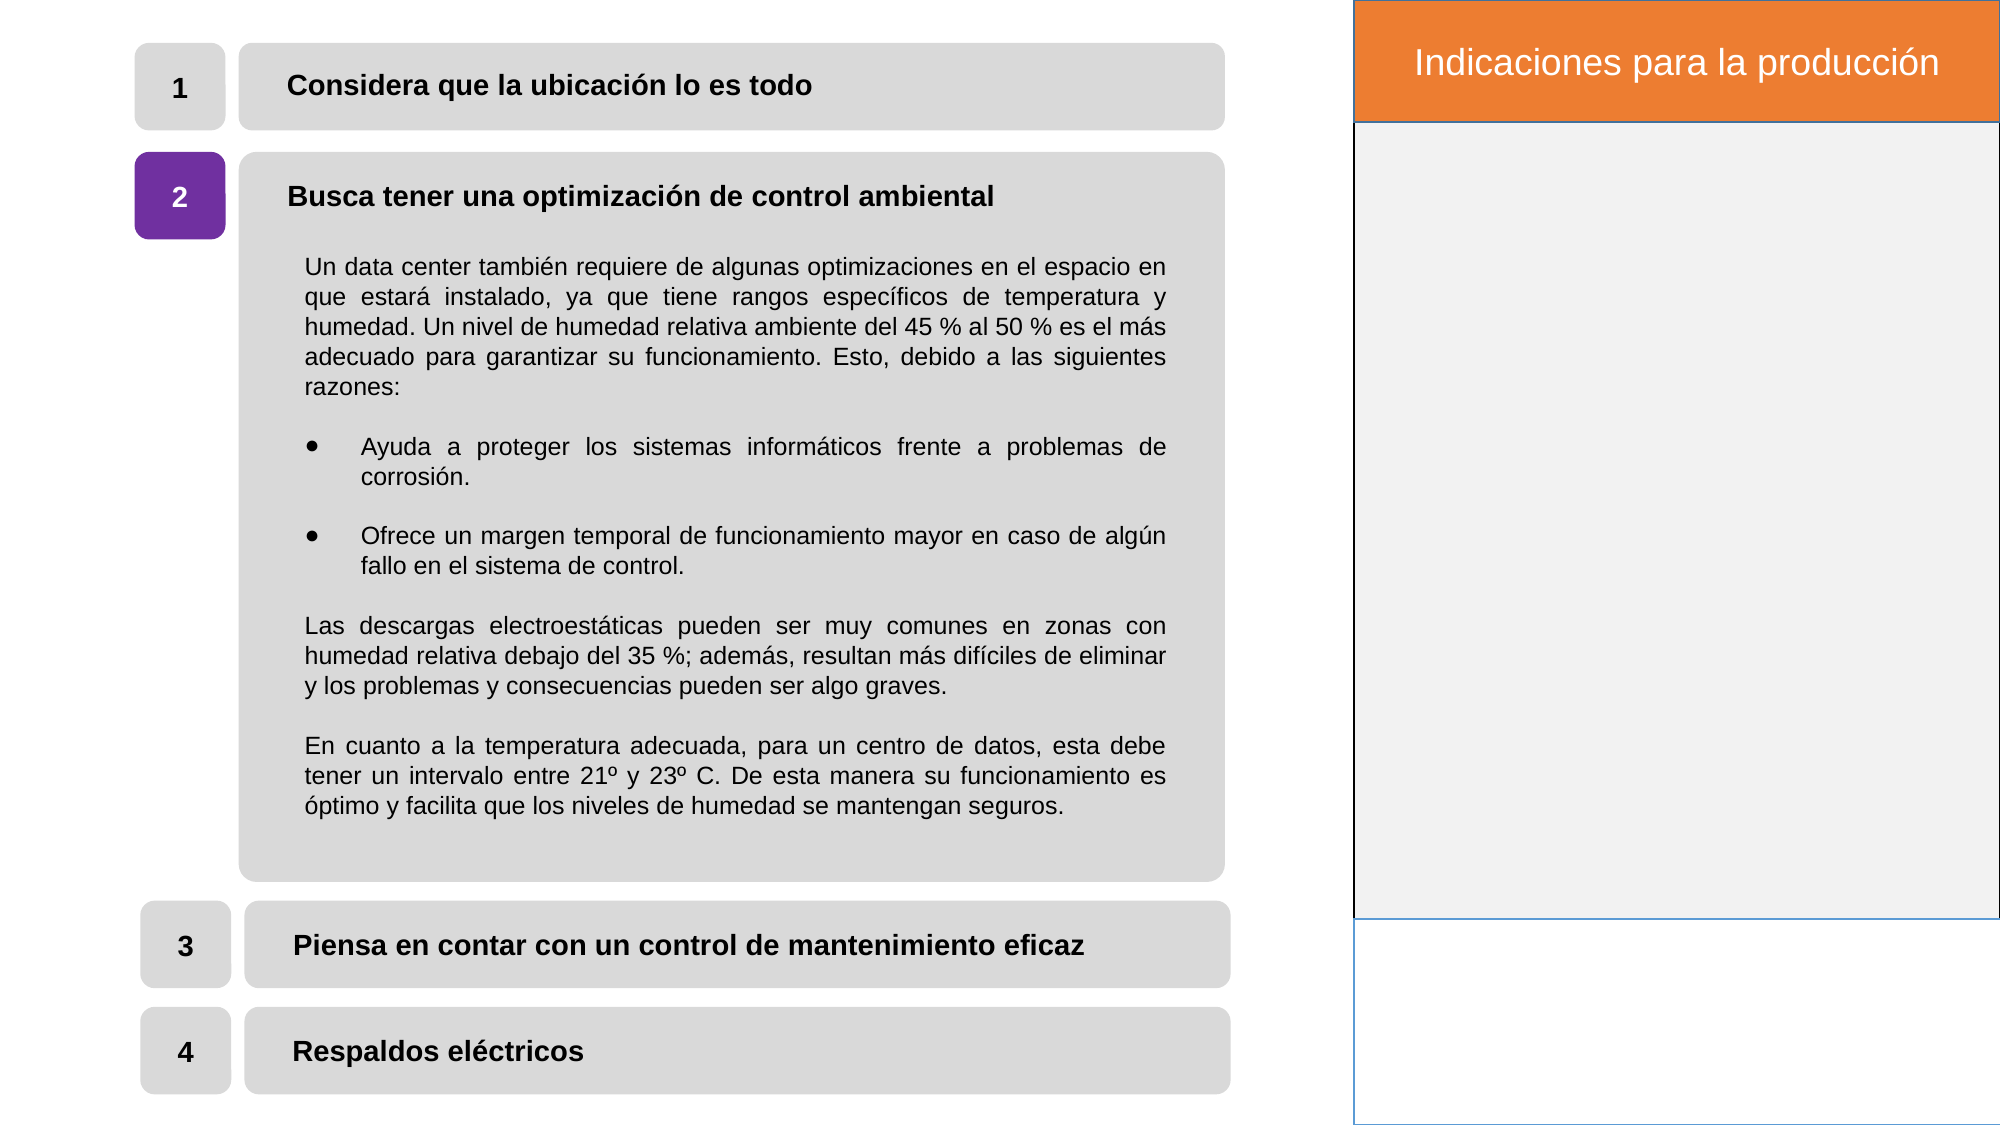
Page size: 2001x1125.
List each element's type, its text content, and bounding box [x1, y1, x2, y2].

text_box [236, 149, 1228, 885]
text_box Respaldos eléctricos [277, 1025, 600, 1076]
text_box 3 [138, 898, 234, 991]
text_box 1 [132, 40, 228, 133]
text_box Indicaciones para la producción [1353, 0, 2000, 122]
text_box 4 [138, 1004, 234, 1097]
text_box [1353, 918, 2000, 1125]
text_box Busca tener una optimización de control ambiental [272, 170, 1011, 221]
text_box [236, 40, 1228, 133]
text_box [242, 898, 1233, 991]
text_box Considera que la ubicación lo es todo [272, 58, 829, 109]
text_box 2 [132, 149, 228, 242]
text_box [1353, 122, 2000, 918]
text_box Piensa en contar con un control de mantenimiento eficaz [278, 919, 1102, 969]
text_box Un data center también requiere de algunas optimizaciones en el espacio en que estará instalado, ya que tiene rangos específicos de temperatura y humedad. Un nivel de humedad relativa ambiente del 45 % al 50 % es el más adecuado para garantizar su funcionamiento. Esto, debido a las siguientes razones: Ayuda a proteger los sistemas informáticos frente a problemas de corrosión. Ofrece un margen temporal de funcionamiento mayor en caso de algún fallo en el sistema de control. Las descargas electroestáticas pueden ser muy comunes en zonas con humedad relativa debajo del 35 %; además, resultan más difíciles de eliminar y los problemas y consecuencias pueden ser algo graves. En cuanto a la temperatura adecuada, para un centro de datos, esta debe tener un intervalo entre 21º y 23º C. De esta manera su funcionamiento es óptimo y facilita que los niveles de humedad se mantengan seguros. [289, 242, 1184, 827]
text_box [242, 1004, 1233, 1097]
